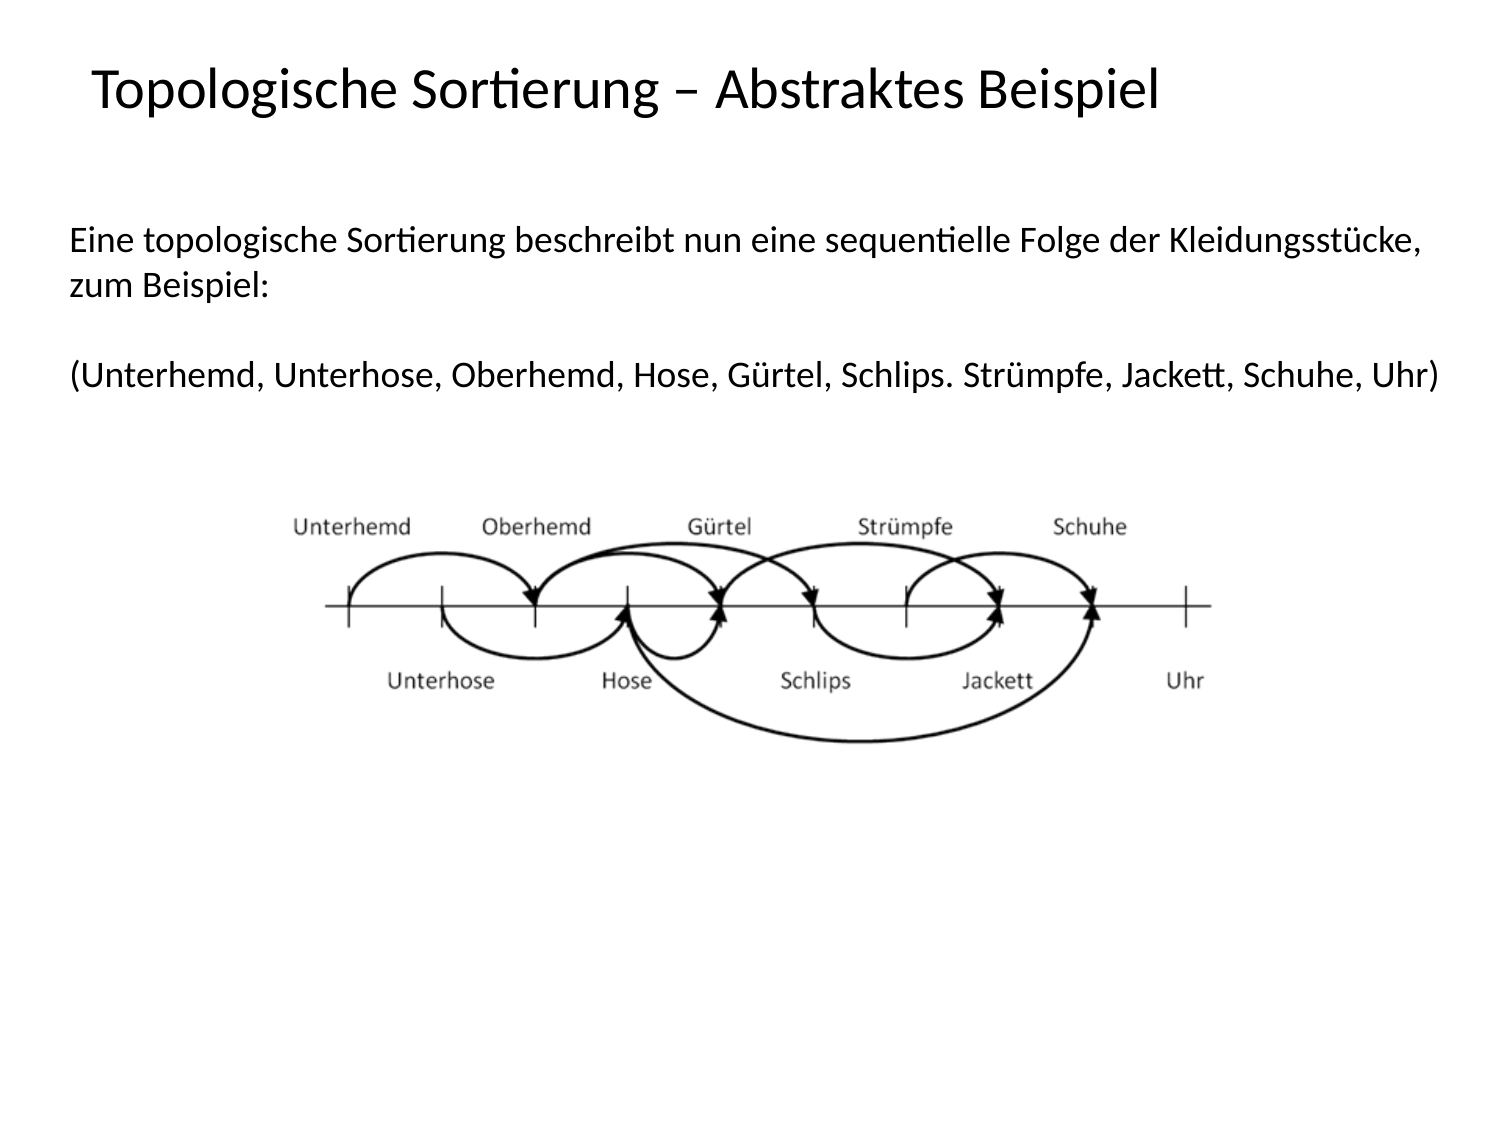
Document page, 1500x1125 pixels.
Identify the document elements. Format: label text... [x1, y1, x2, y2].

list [277, 503, 1223, 746]
title Topologische Sortierung – Abstraktes Beispiel [76, 45, 1425, 126]
text_box Eine topologische Sortierung beschreibt nun eine sequentielle Folge der Kleidungsstücke, zum Beispiel: (Unterhemd, Unterhose, Oberhemd, Hose, Gürtel, Schlips. Strümpfe, Jackett, Schuhe, Uhr) [54, 208, 1462, 448]
